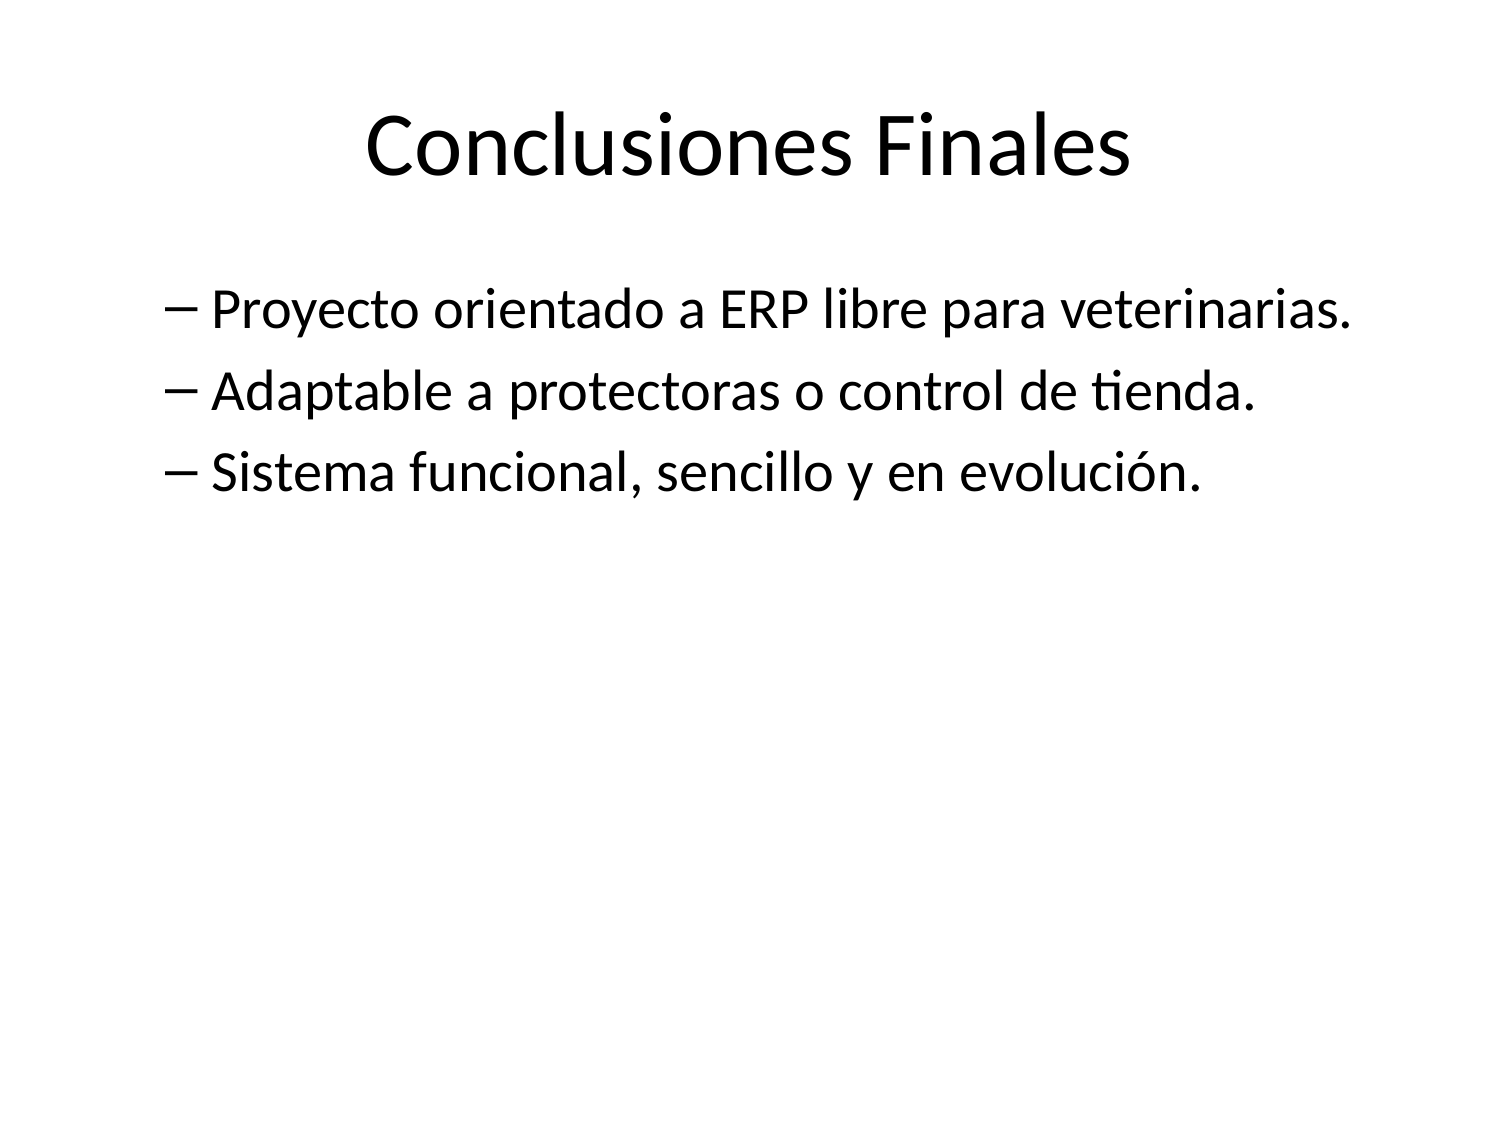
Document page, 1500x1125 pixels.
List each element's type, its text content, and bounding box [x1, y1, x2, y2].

list Proyecto orientado a ERP libre para veterinarias. Adaptable a protectoras o control de tienda. Sistema funcional, sencillo y en evolución. [75, 262, 1425, 1005]
title Conclusiones Finales [75, 45, 1425, 233]
